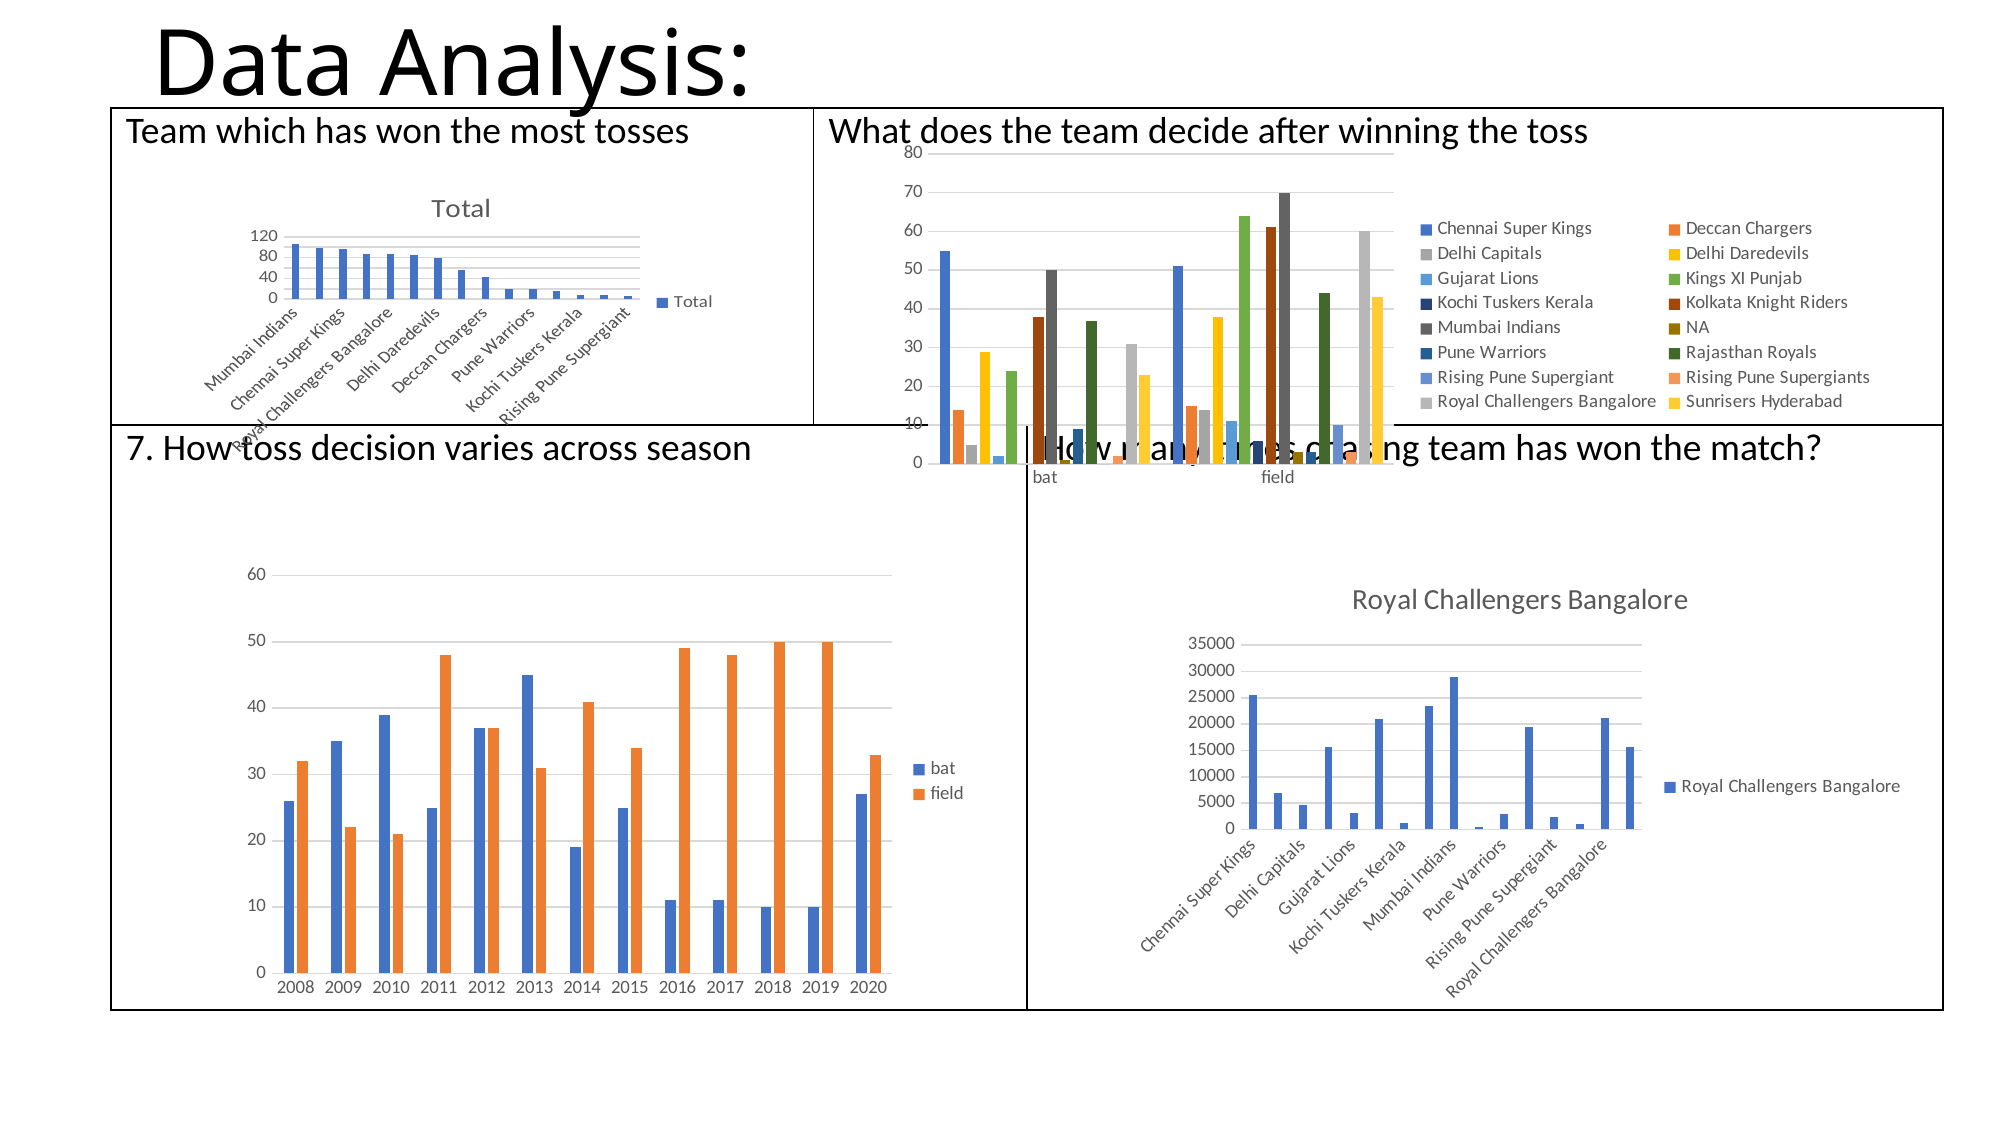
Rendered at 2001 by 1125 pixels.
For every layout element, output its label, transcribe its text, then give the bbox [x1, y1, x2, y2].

title Data Analysis: [137, 0, 1863, 107]
table_header What does the team decide after winning the toss [814, 109, 1942, 424]
chart [883, 137, 1890, 496]
chart [190, 177, 732, 456]
chart [1121, 562, 1920, 1013]
table_header Team which has won the most tosses [112, 109, 813, 424]
chart [231, 557, 983, 1008]
table_cell How many times chasing team has won the match? [1028, 426, 1942, 1009]
table_cell 7. How toss decision varies across season [112, 426, 1026, 1009]
